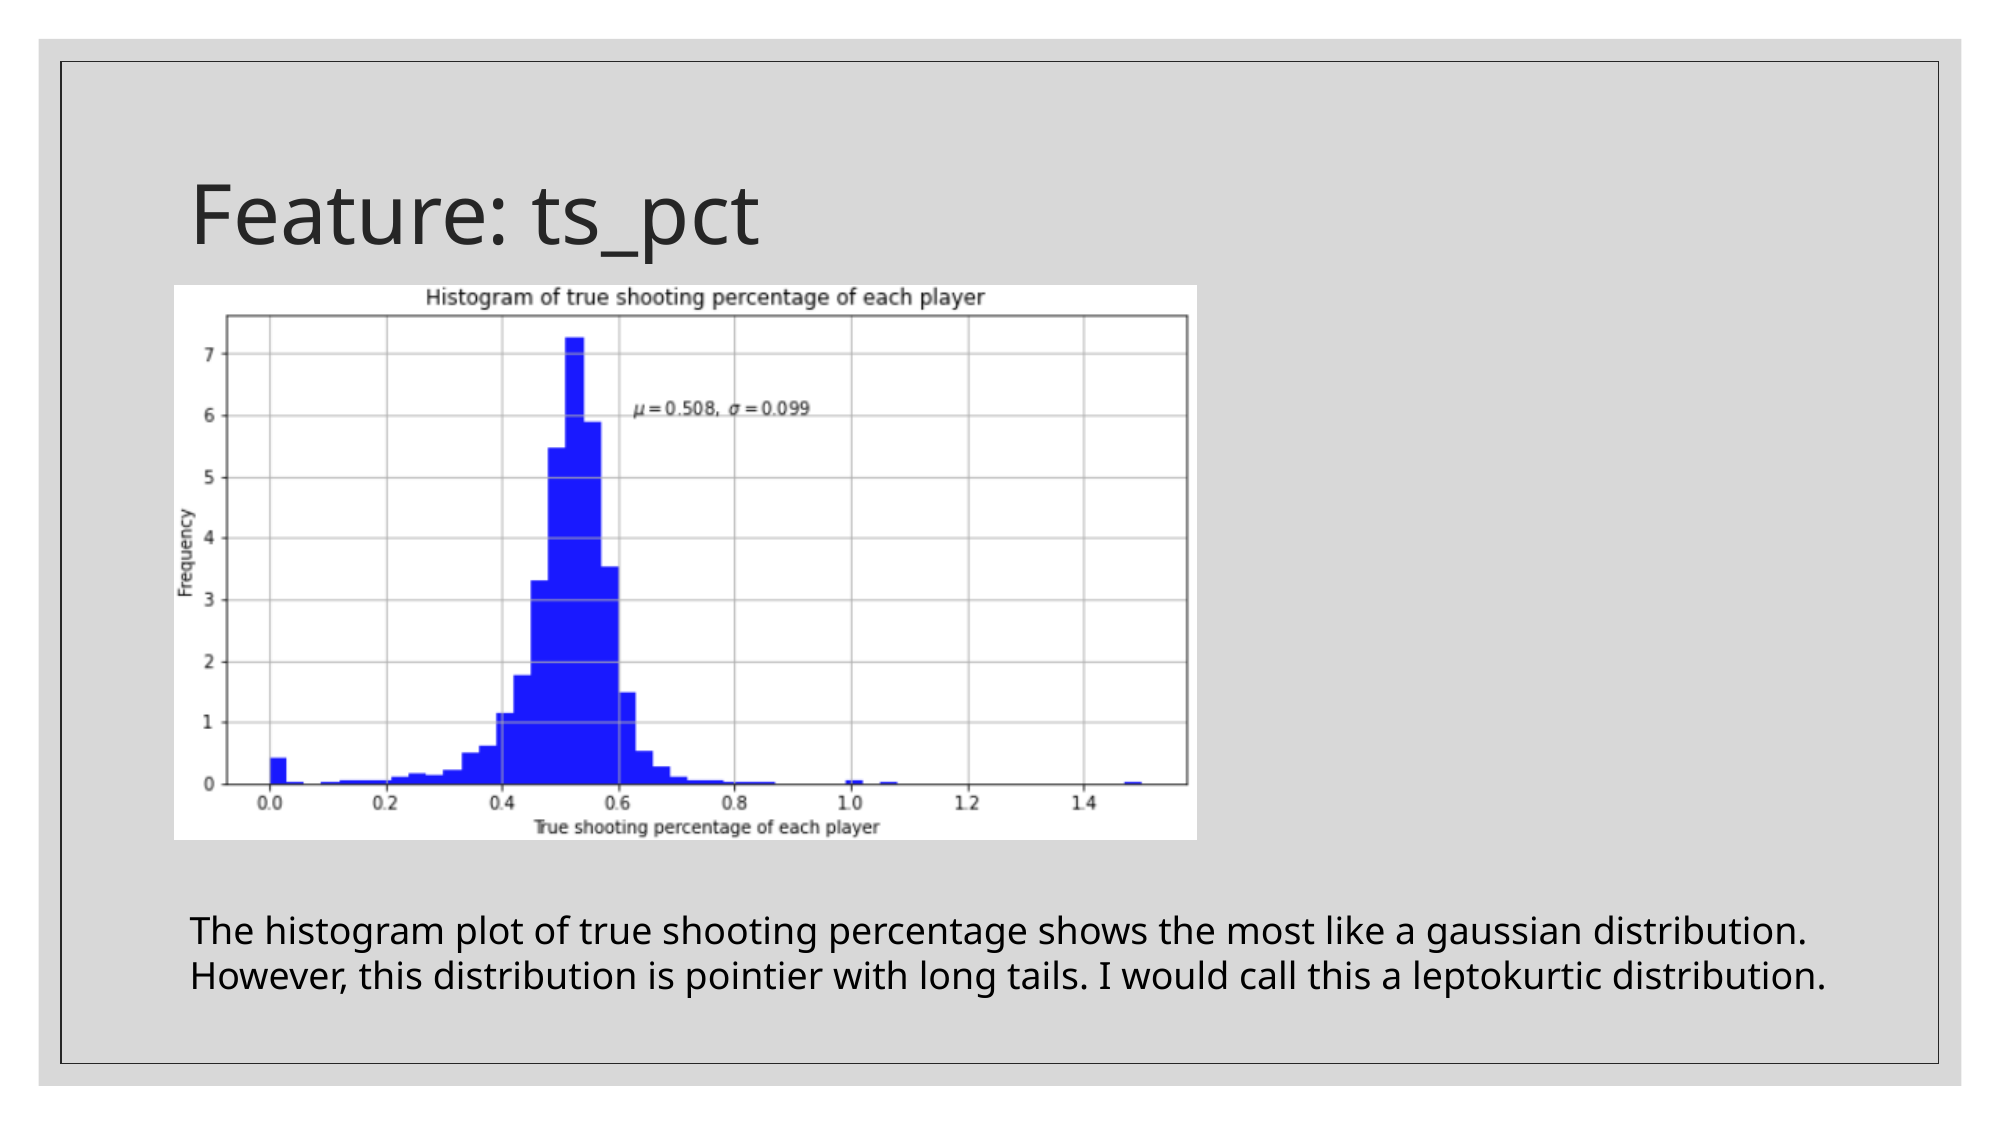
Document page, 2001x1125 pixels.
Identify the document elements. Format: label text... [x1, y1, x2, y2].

text_box The histogram plot of true shooting percentage shows the most like a gaussian distribution. However, this distribution is pointier with long tails. I would call this a leptokurtic distribution. [174, 899, 1892, 1005]
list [174, 285, 1197, 840]
title Feature: ts_pct [174, 105, 1825, 331]
